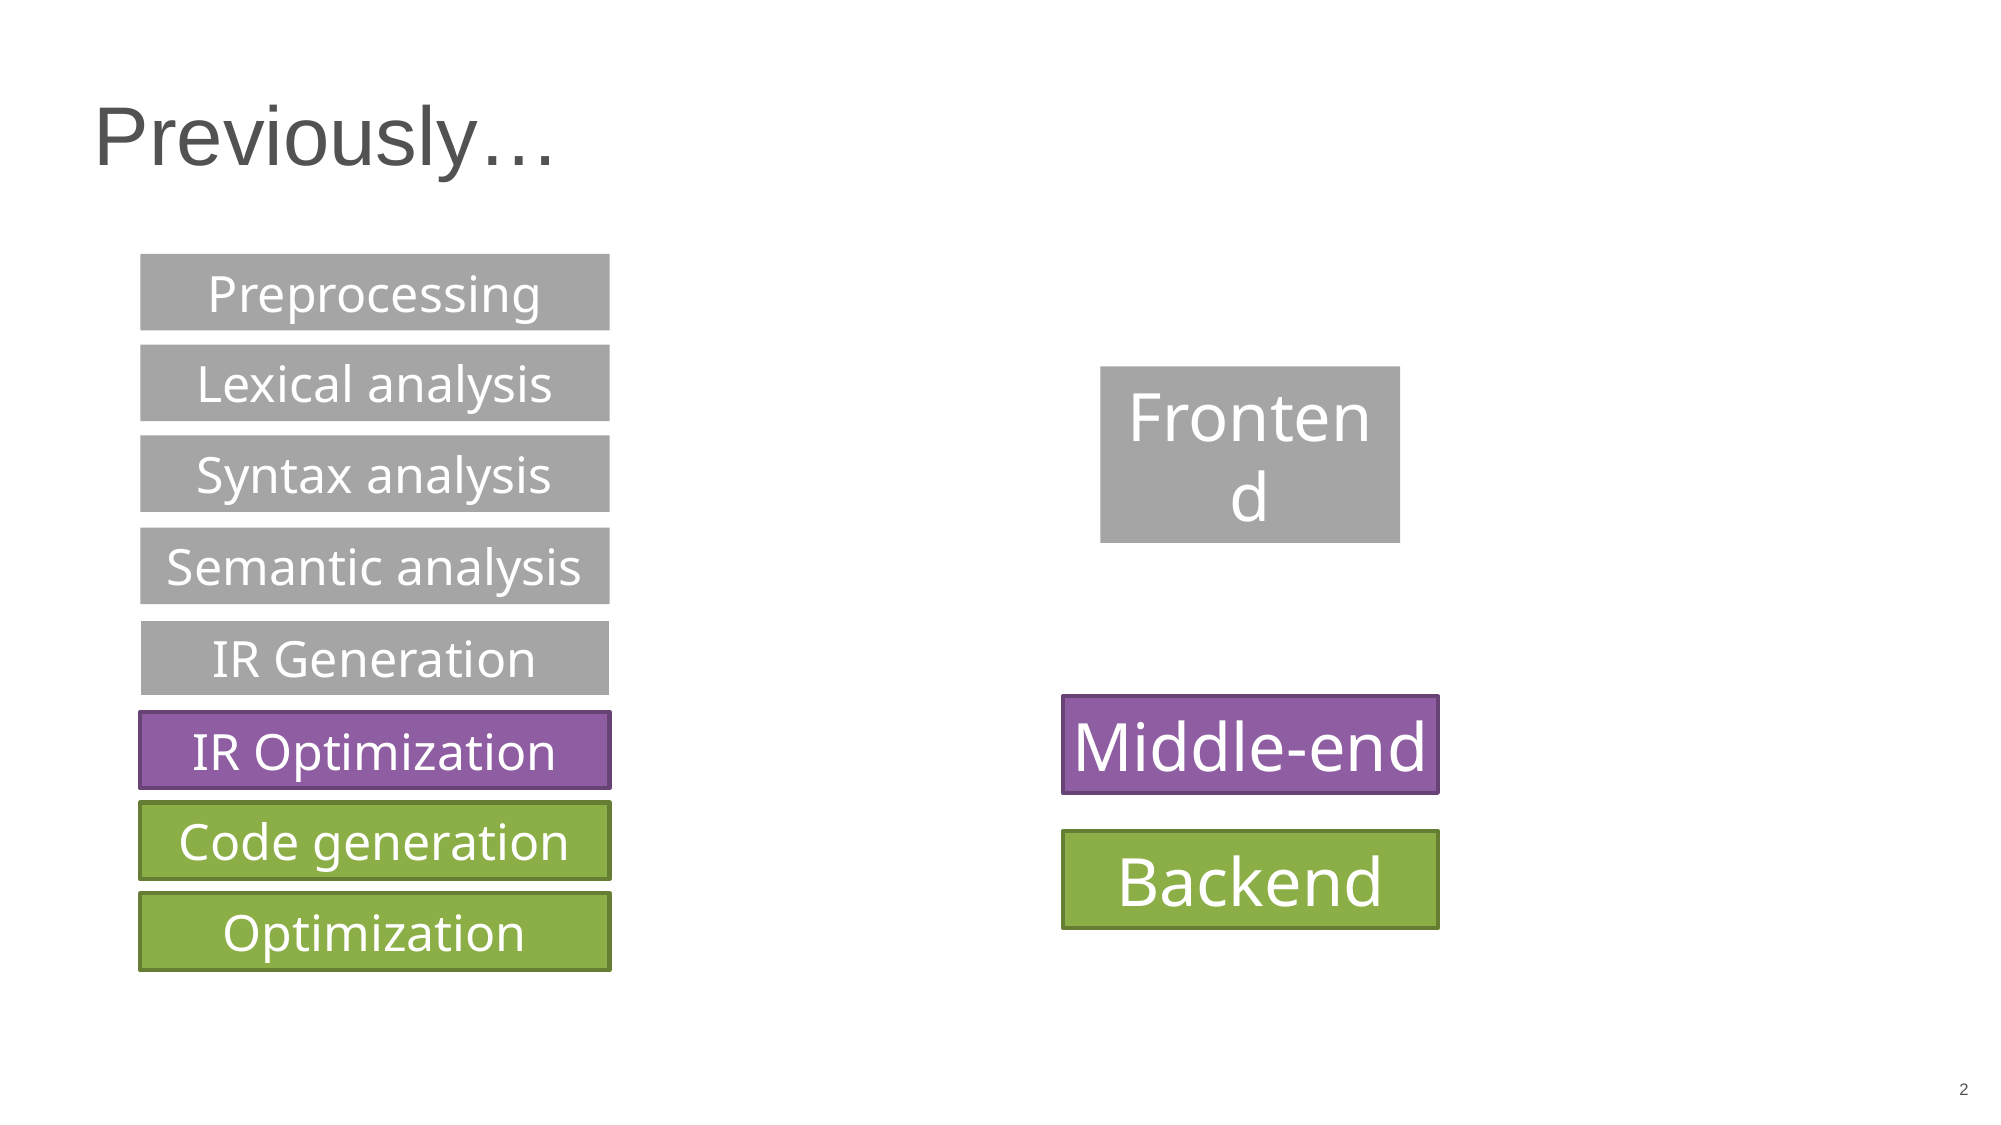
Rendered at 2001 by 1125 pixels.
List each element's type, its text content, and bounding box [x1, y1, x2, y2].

text_box Optimization [140, 893, 610, 970]
title Previously… [93, 93, 1900, 250]
text_box Code generation [140, 802, 610, 880]
text_box IR Generation [140, 619, 610, 697]
text_box Frontend [1100, 366, 1401, 543]
text_box Semantic analysis [140, 527, 610, 605]
text_box Syntax analysis [140, 435, 610, 512]
text_box Preprocessing [140, 253, 610, 331]
text_box Middle-end [1062, 696, 1438, 793]
text_box IR Optimization [140, 711, 610, 789]
text_box Backend [1062, 831, 1438, 928]
text_box Lexical analysis [140, 344, 610, 422]
